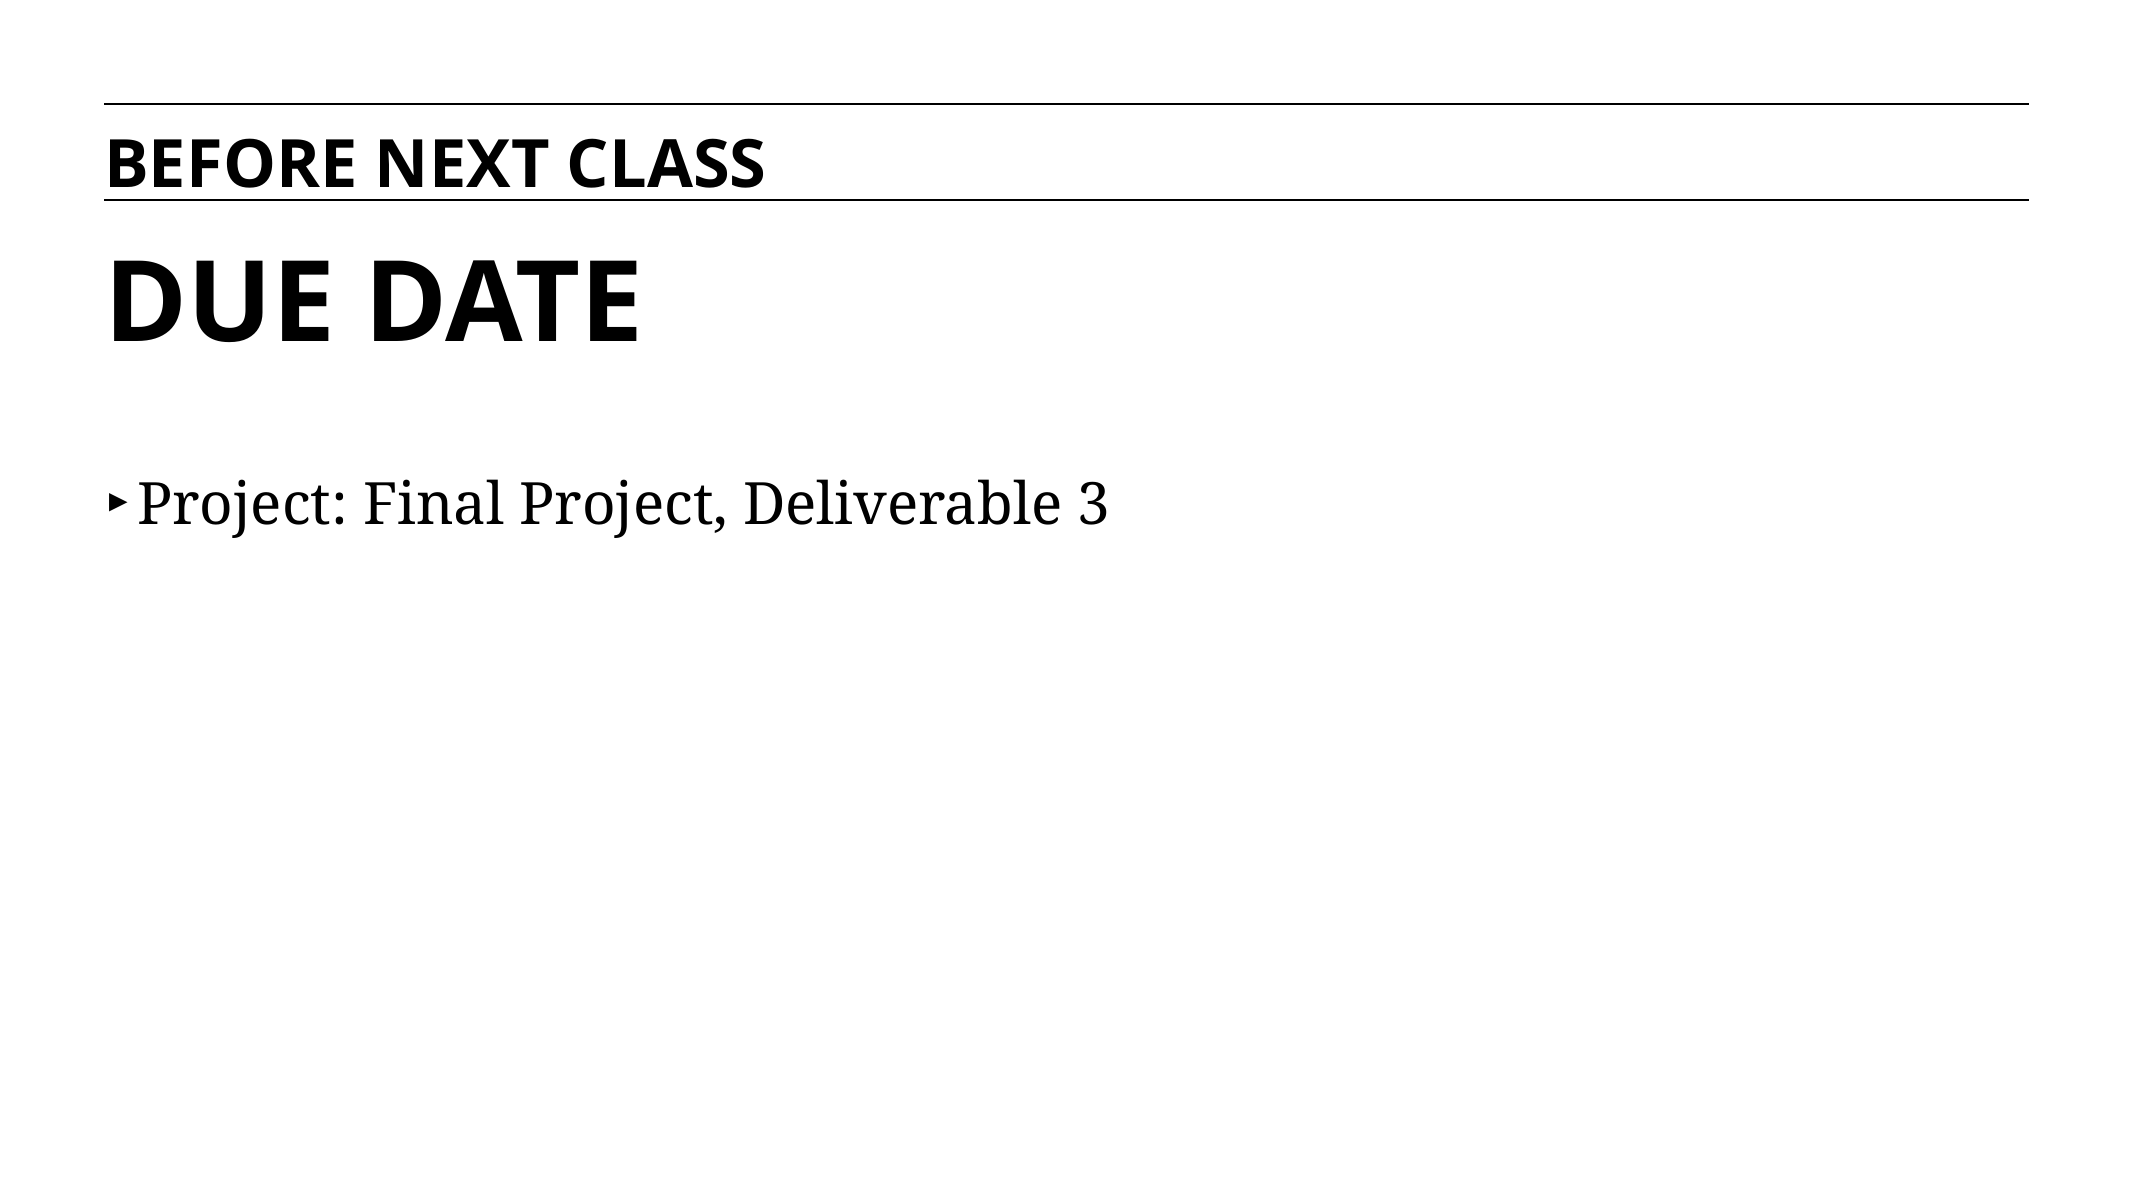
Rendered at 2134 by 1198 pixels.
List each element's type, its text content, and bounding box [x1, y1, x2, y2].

title DUE DATE [103, 241, 2030, 359]
text_box BEFORE NEXT CLASS [104, 120, 2030, 192]
list Project: Final Project, Deliverable 3 [103, 395, 2029, 1021]
